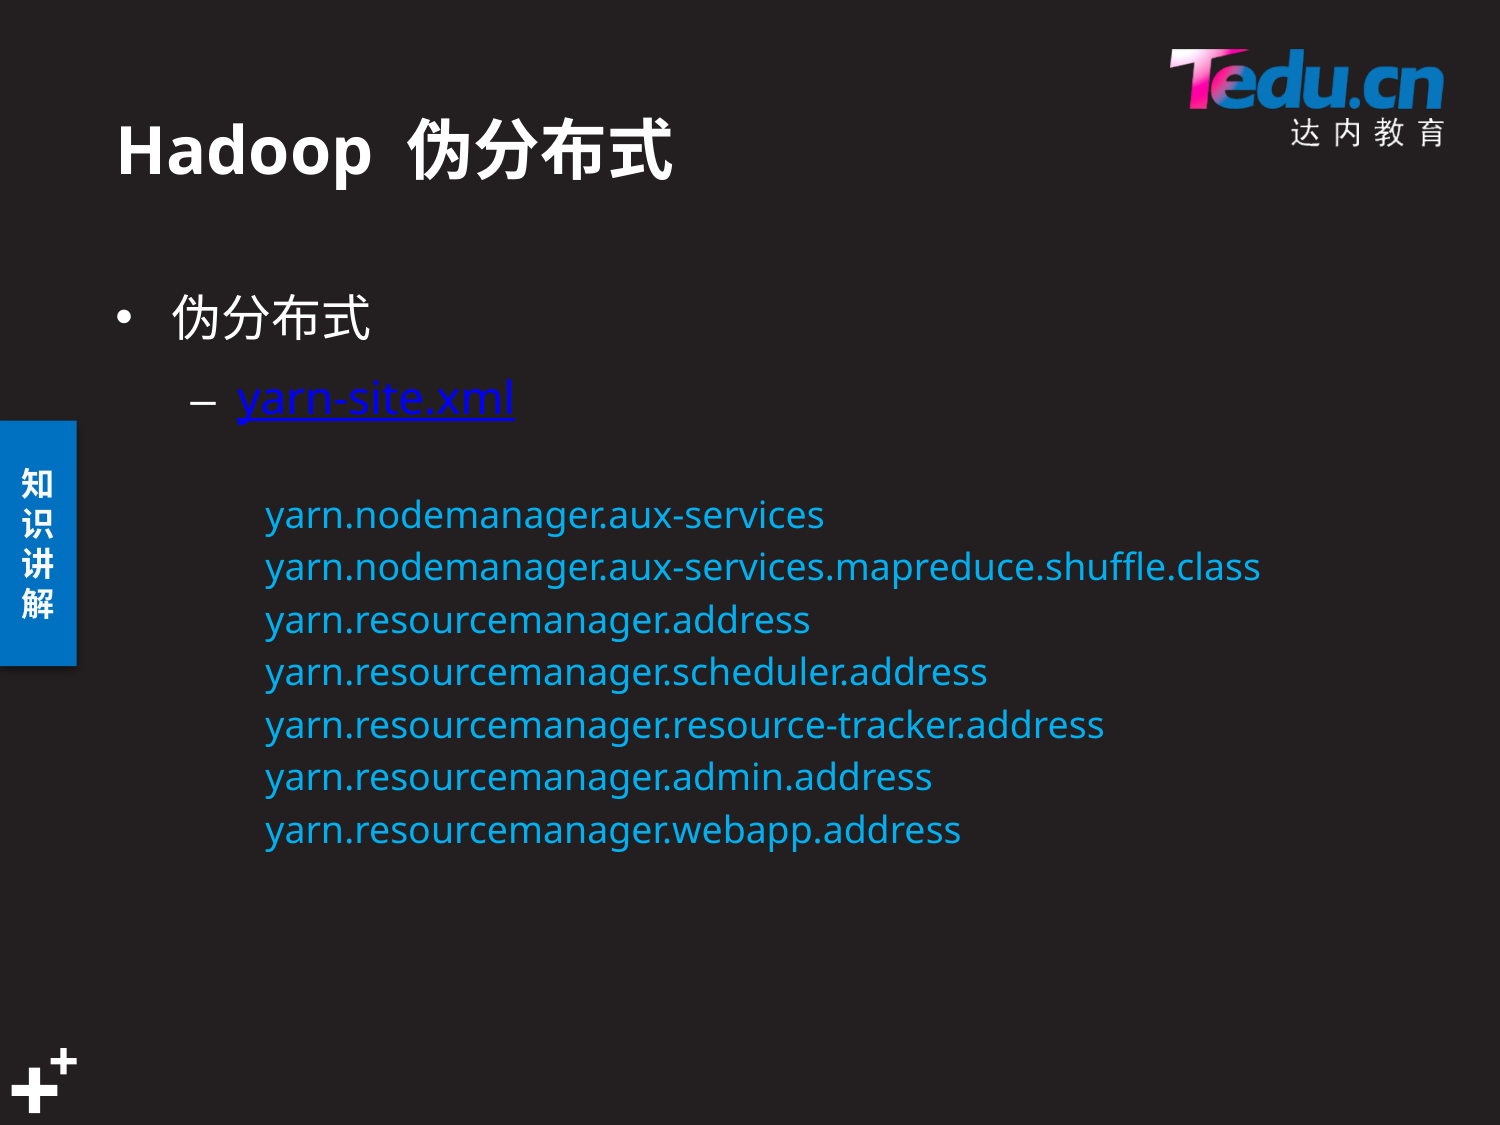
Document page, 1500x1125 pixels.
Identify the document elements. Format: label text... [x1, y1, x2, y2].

picture [1157, 35, 1459, 162]
title Hadoop 伪分布式 [100, 89, 1211, 207]
list 伪分布式 yarn-site.xml yarn.nodemanager.aux-services yarn.nodemanager.aux-services.mapreduce.shuffle.class yarn.resourcemanager.address yarn.resourcemanager.scheduler.address yarn.resourcemanager.resource-tracker.address yarn.resourcemanager.admin.address yarn.resourcemanager.webapp.address [100, 267, 1349, 869]
